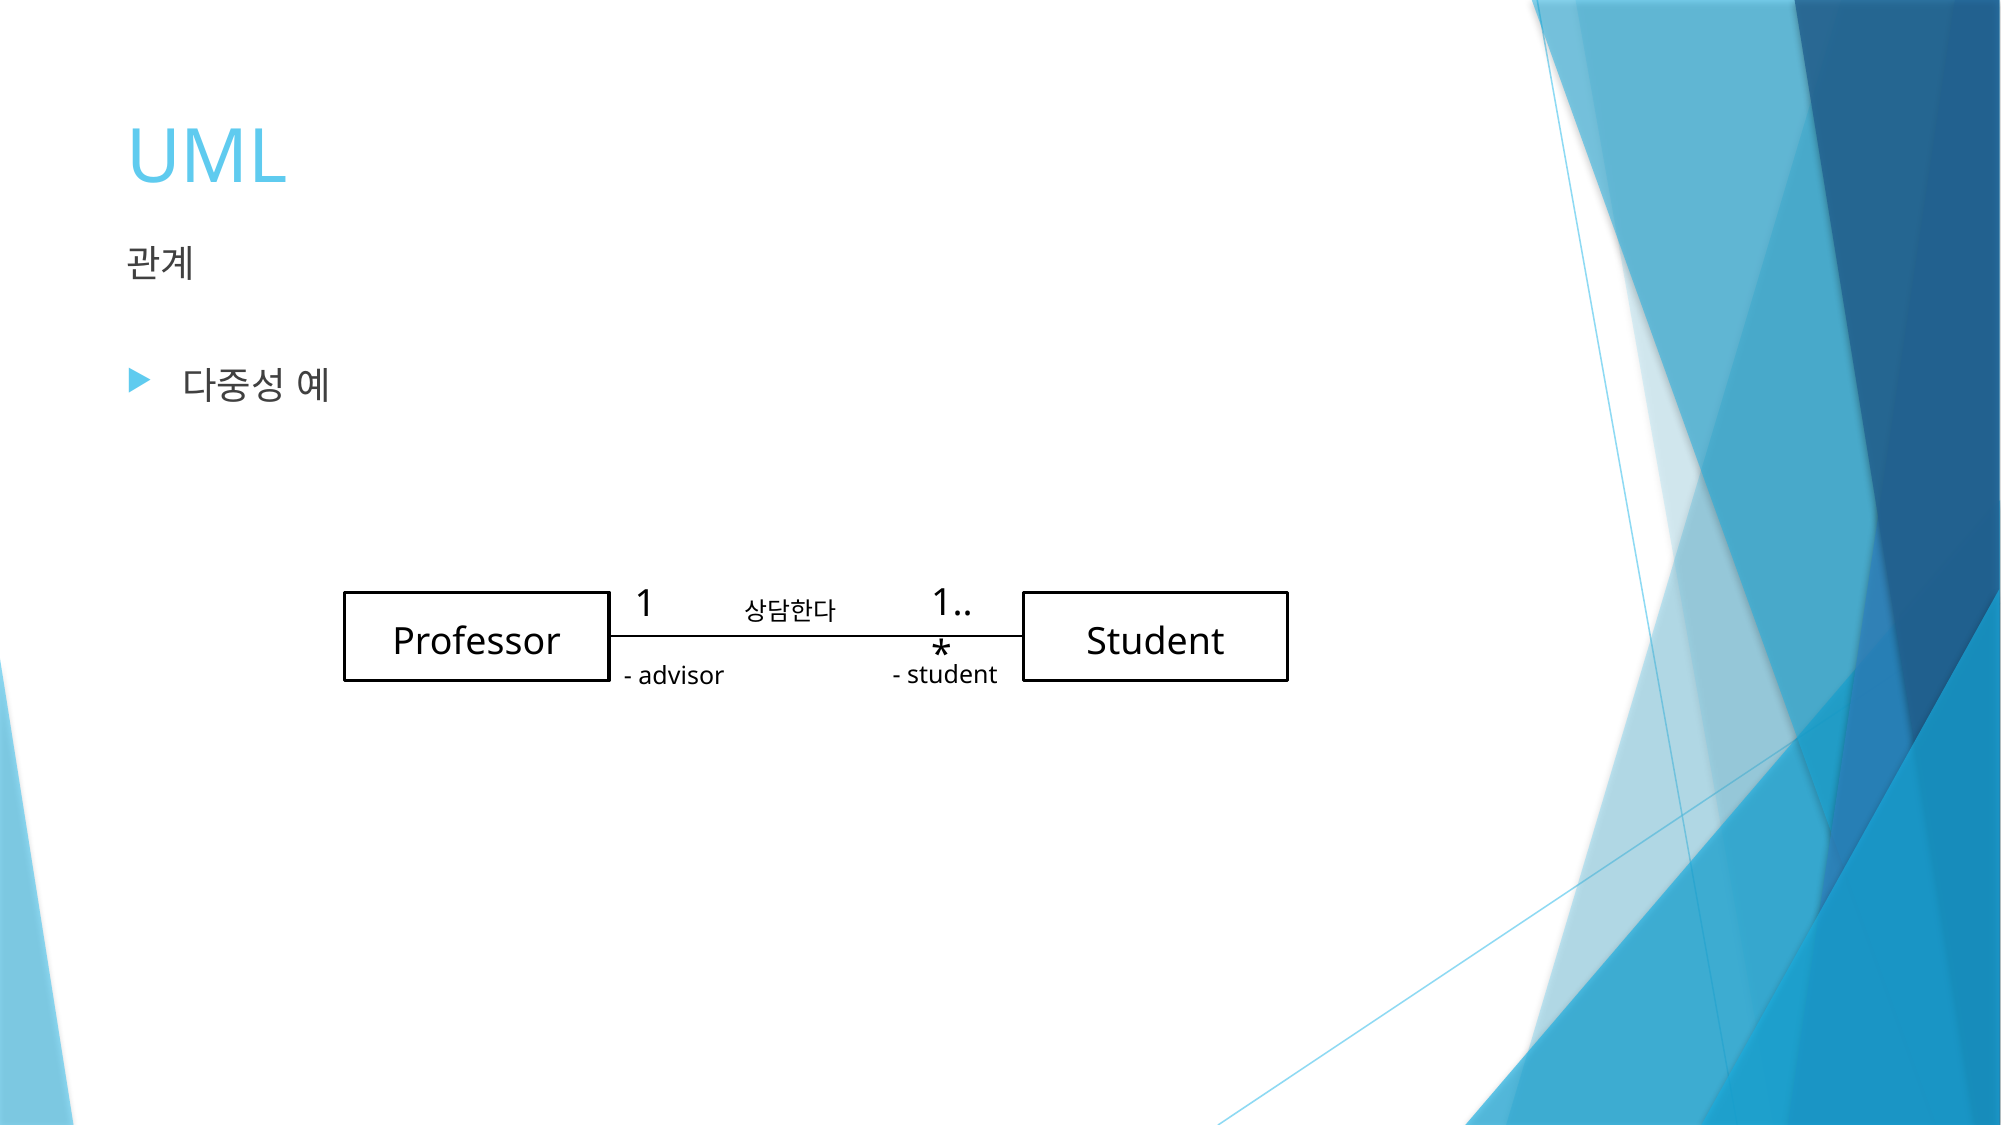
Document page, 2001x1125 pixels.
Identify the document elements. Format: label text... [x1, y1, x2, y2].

list 다중성 예 [111, 354, 1522, 494]
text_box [343, 563, 1289, 701]
text_box 관계 [111, 232, 1522, 336]
title UML [111, 99, 1522, 215]
